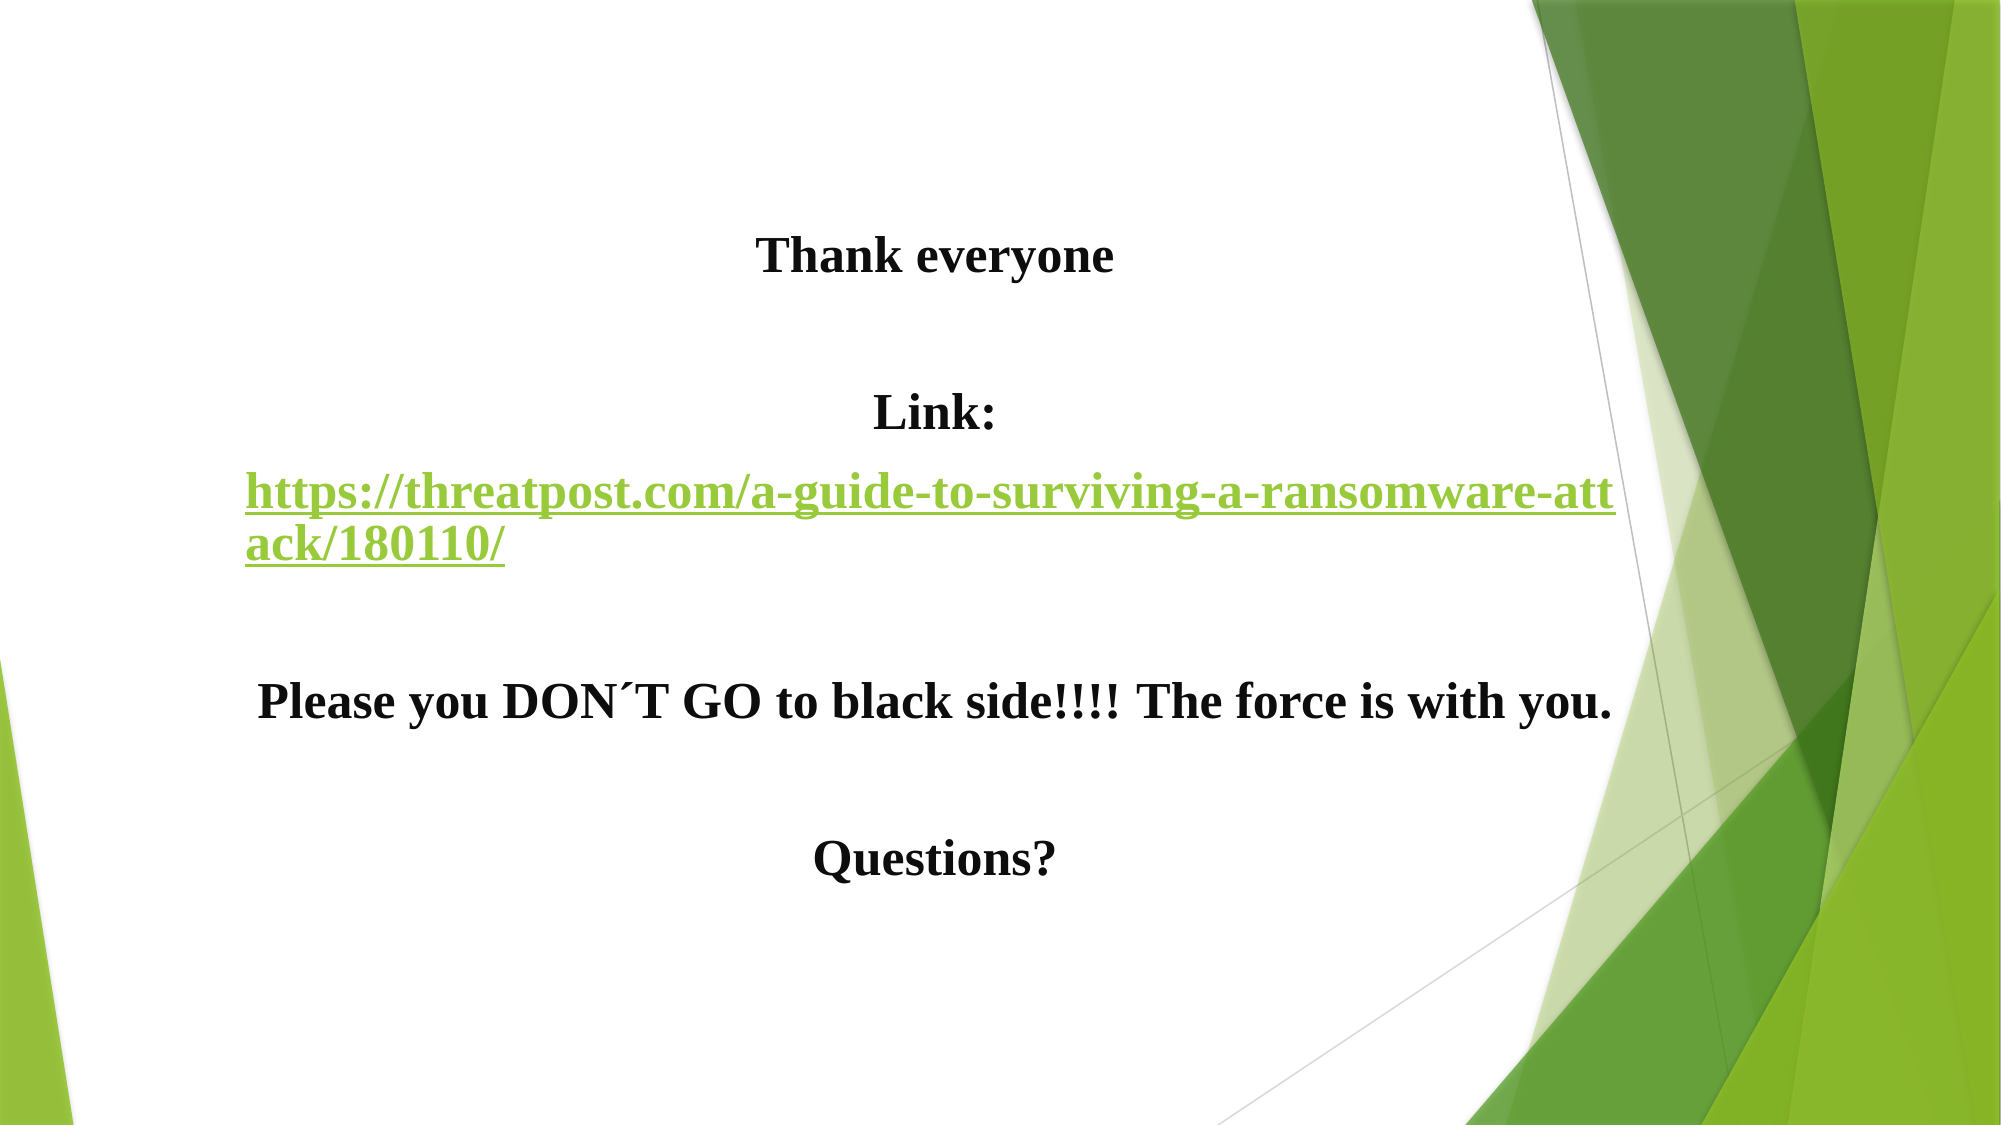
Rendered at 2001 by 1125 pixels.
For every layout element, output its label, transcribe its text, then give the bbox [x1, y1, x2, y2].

list Thank everyone Link: https://threatpost.com/a-guide-to-surviving-a-ransomware-attack/180110/ Please you DON´T GO to black side!!!! The force is with you. Questions? [230, 213, 1641, 850]
